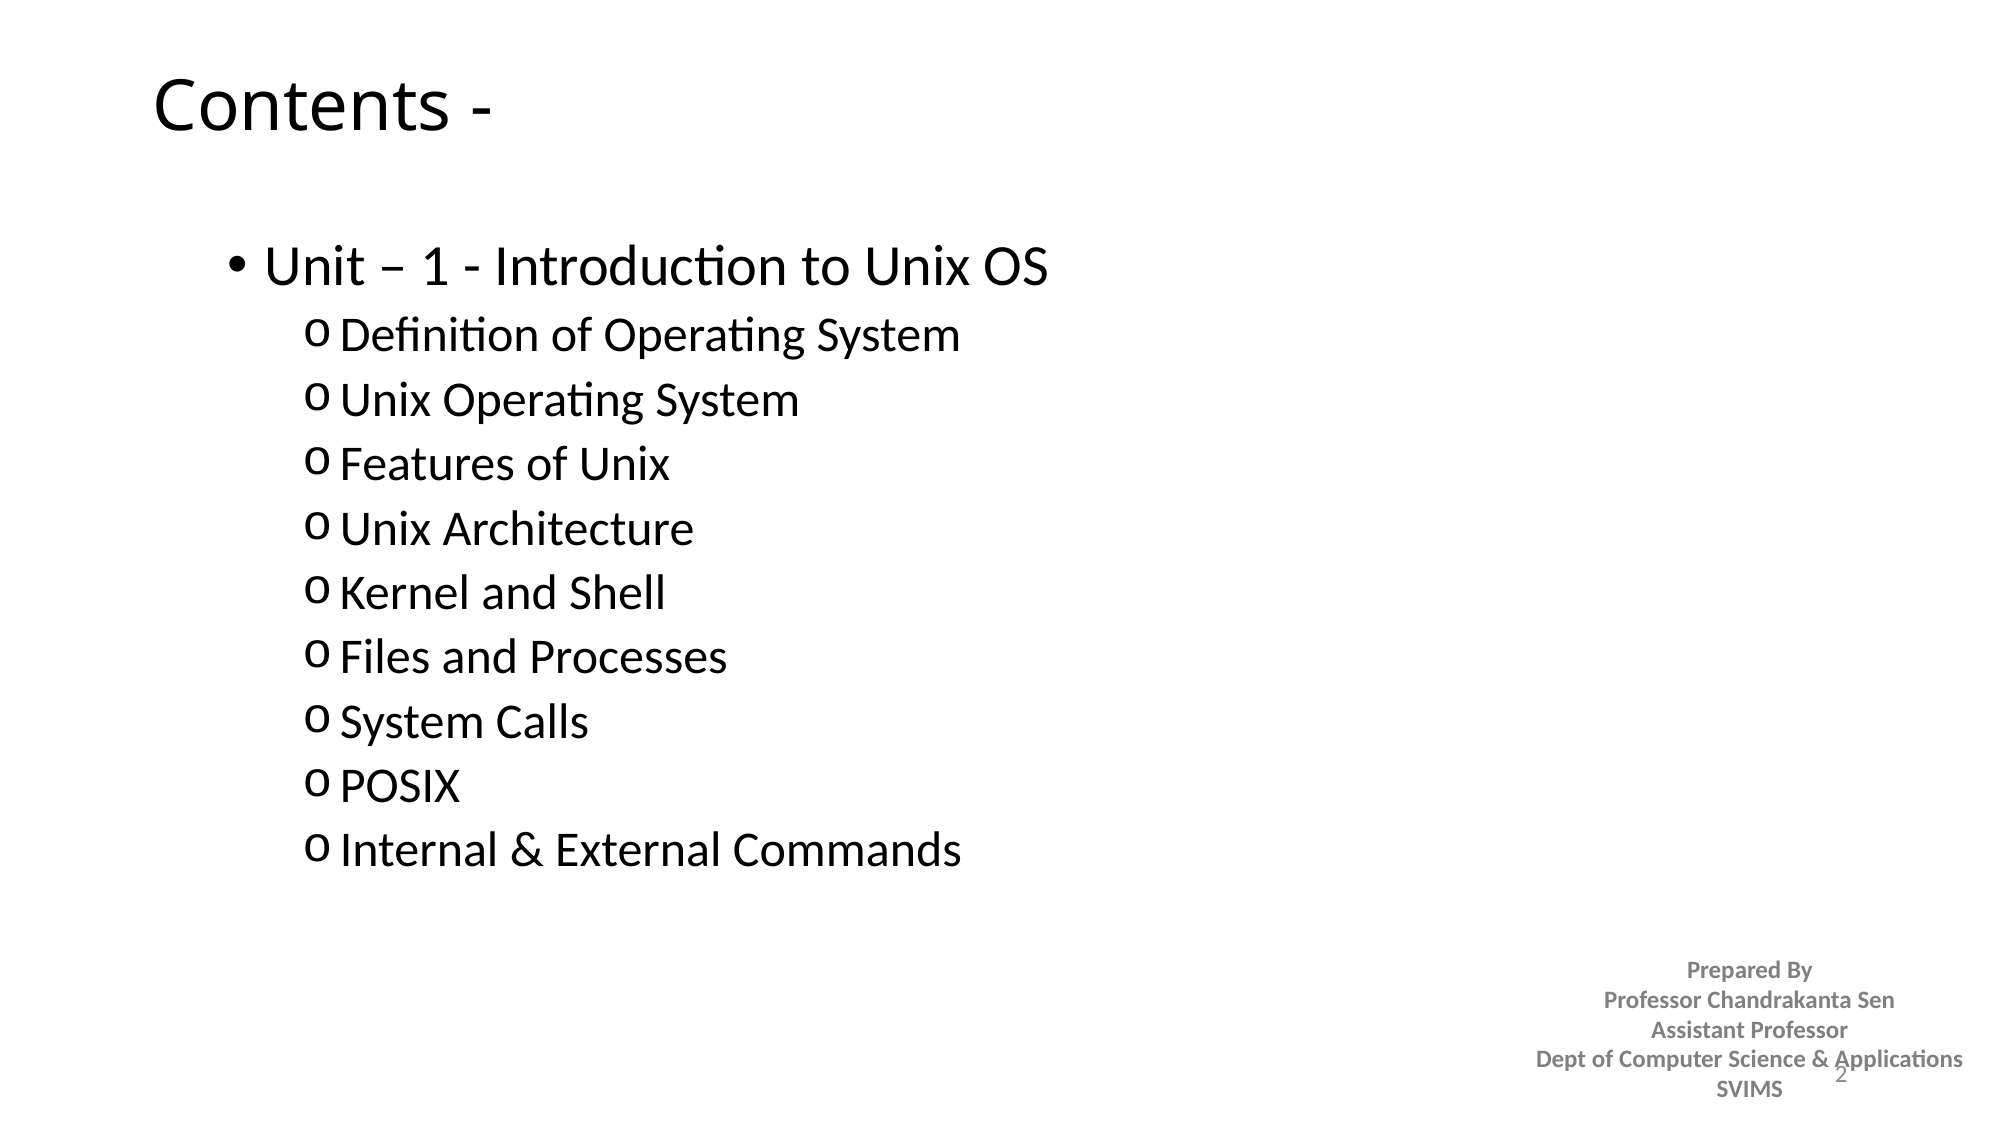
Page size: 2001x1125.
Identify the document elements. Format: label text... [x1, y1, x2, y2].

slide_number 2 [1412, 1042, 1863, 1103]
list Unit – 1 - Introduction to Unix OS Definition of Operating System Unix Operating System Features of Unix Unix Architecture Kernel and Shell Files and Processes System Calls POSIX Internal & External Commands [137, 228, 1863, 1011]
title Contents - [137, 61, 1863, 155]
